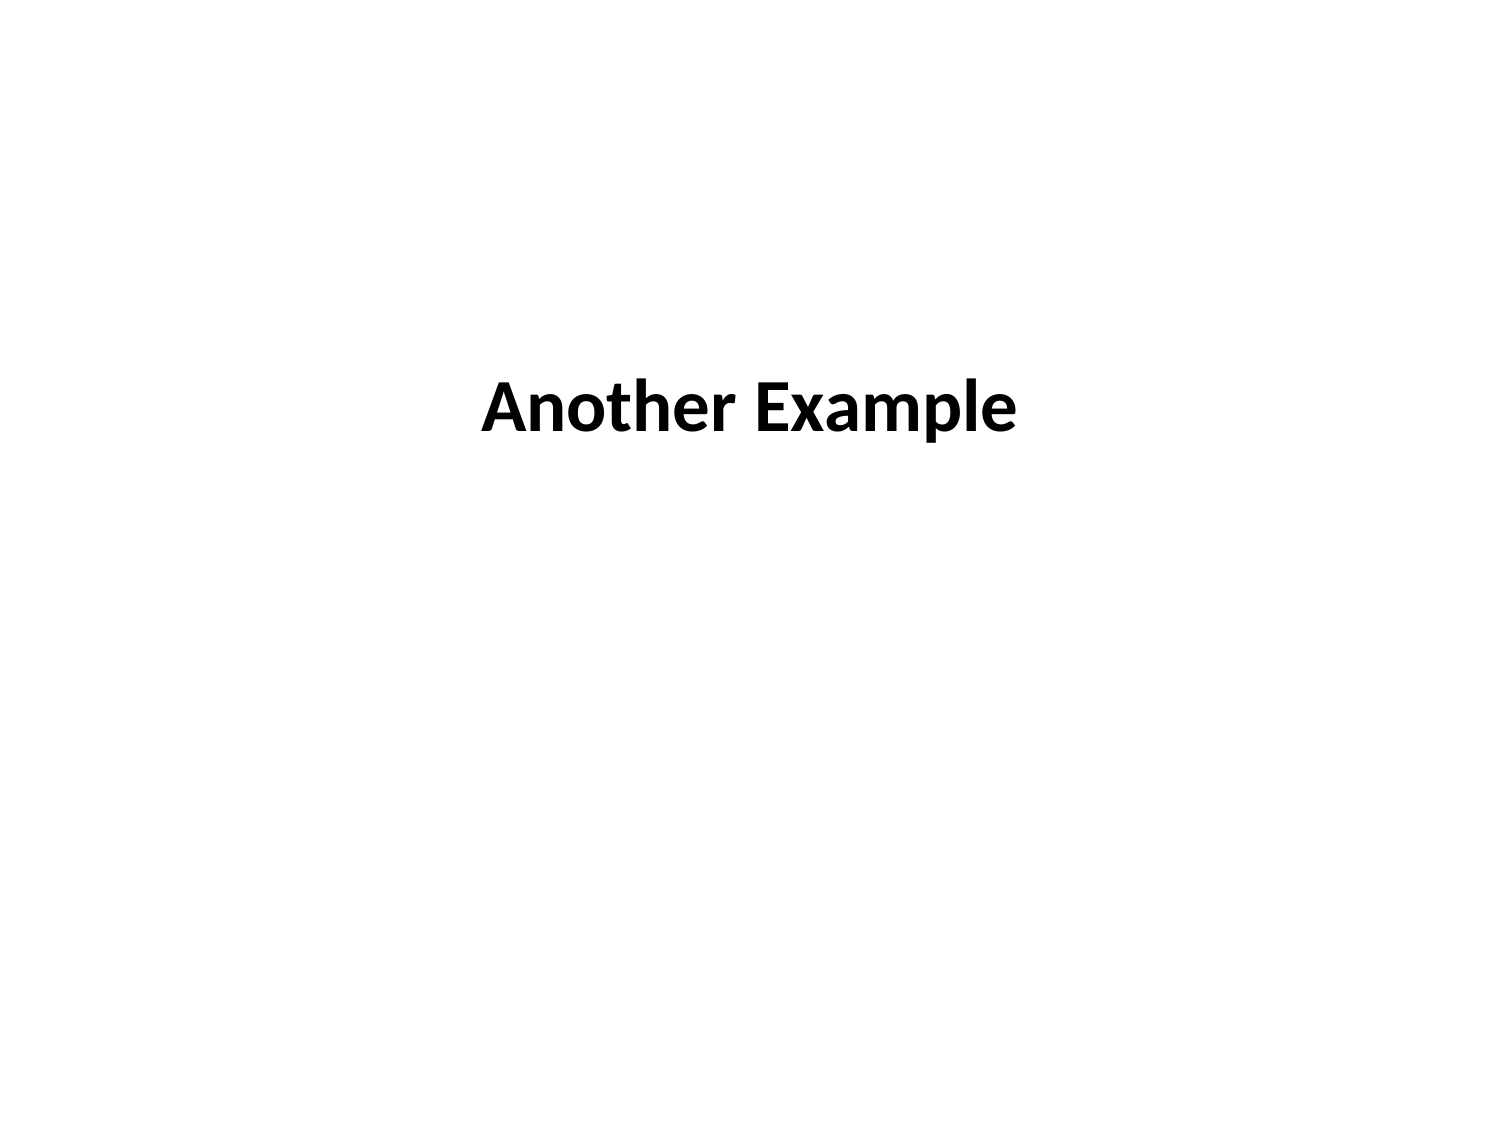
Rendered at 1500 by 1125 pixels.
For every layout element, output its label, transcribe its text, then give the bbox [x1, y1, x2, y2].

title Another Example [112, 349, 1388, 591]
